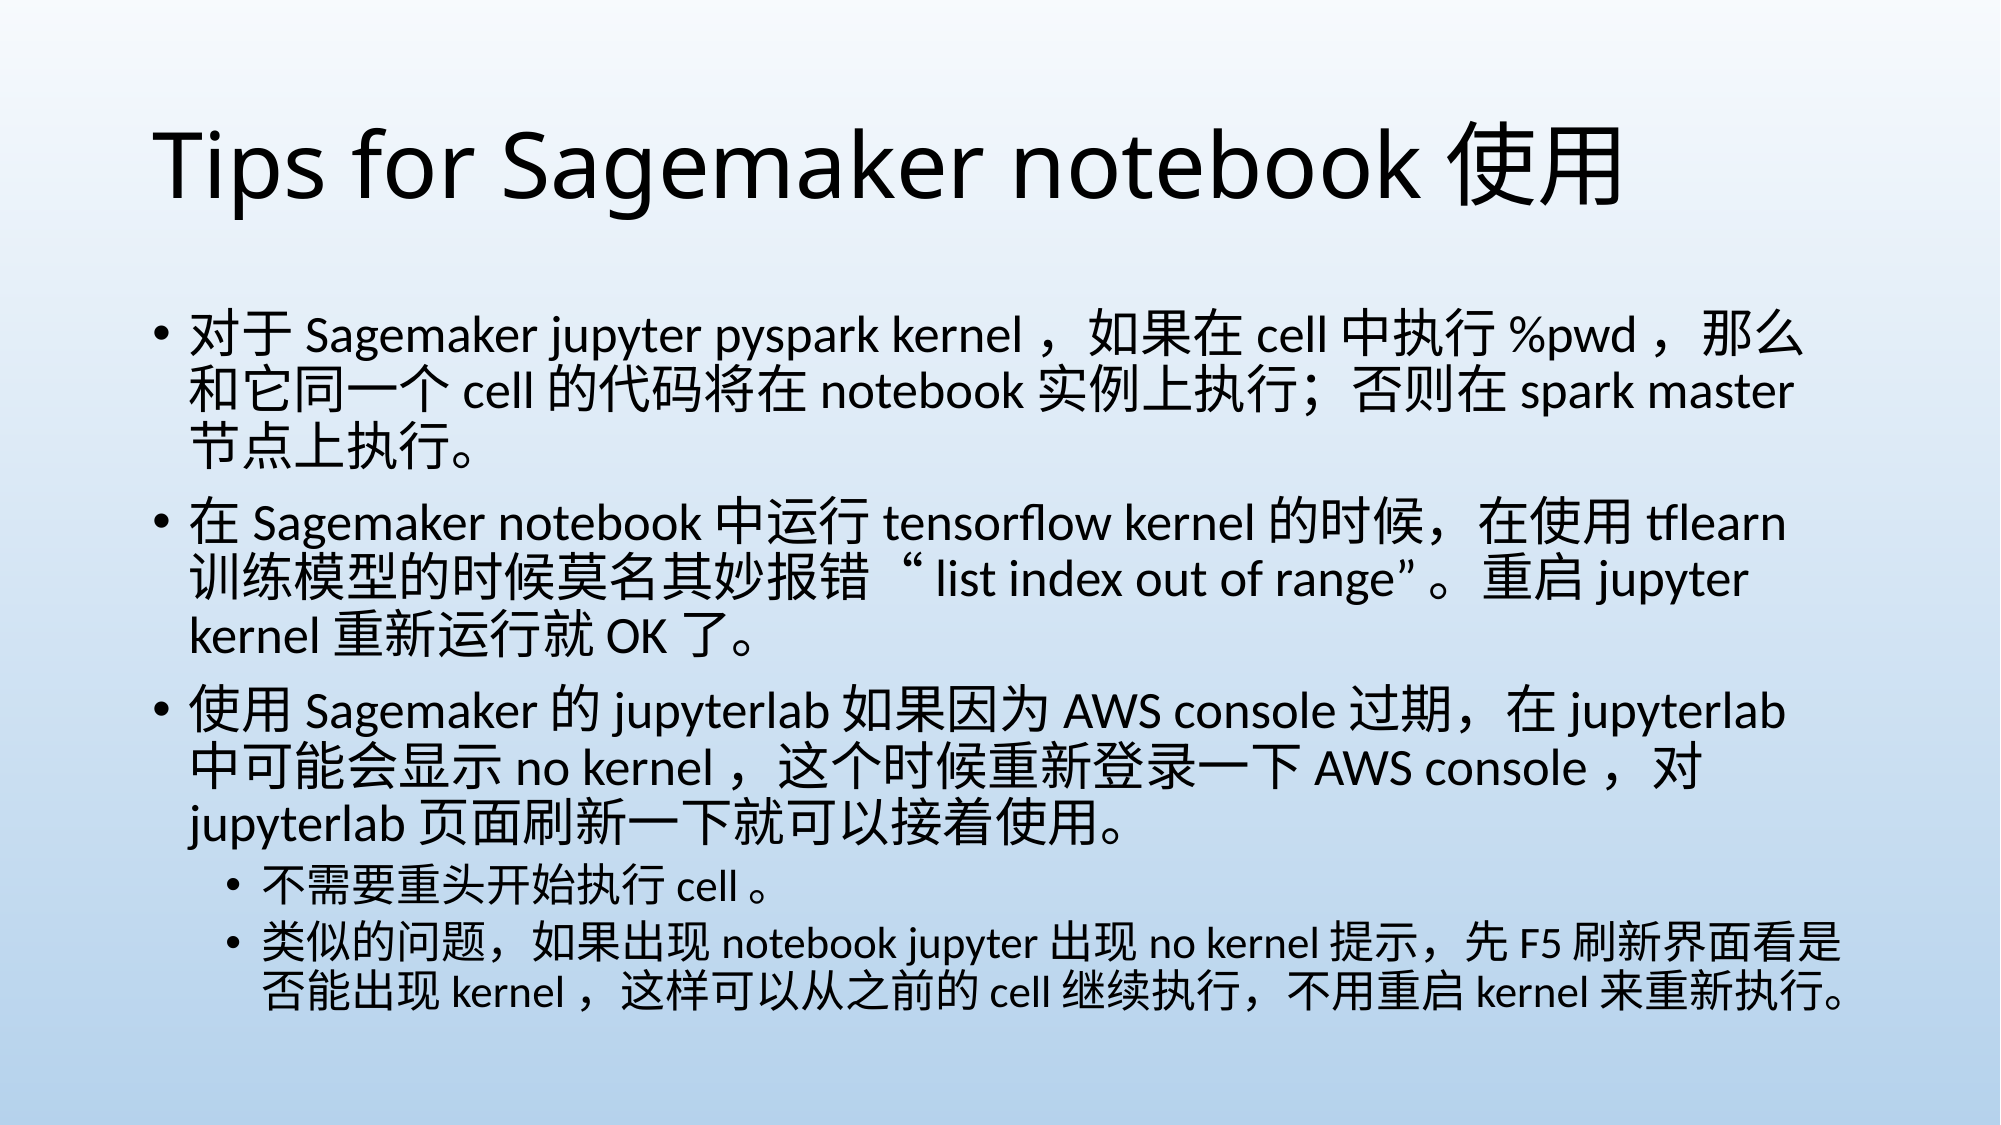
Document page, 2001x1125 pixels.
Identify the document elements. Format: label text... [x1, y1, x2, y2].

title Tips for Sagemaker notebook使用 [137, 59, 1863, 278]
list 对于Sagemaker jupyter pyspark kernel，如果在cell中执行%pwd，那么和它同一个cell的代码将在notebook实例上执行；否则在spark master节点上执行。 在Sagemaker notebook中运行tensorflow kernel的时候，在使用tflearn训练模型的时候莫名其妙报错“list index out of range”。重启jupyter kernel重新运行就OK了。 使用Sagemaker的jupyterlab如果因为AWS console过期，在jupyterlab中可能会显示no kernel，这个时候重新登录一下AWS console，对jupyterlab页面刷新一下就可以接着使用。 不需要重头开始执行cell。 类似的问题，如果出现notebook jupyter出现no kernel提示，先F5刷新界面看是否能出现kernel，这样可以从之前的cell继续执行，不用重启kernel来重新执行。 [137, 299, 1863, 1045]
